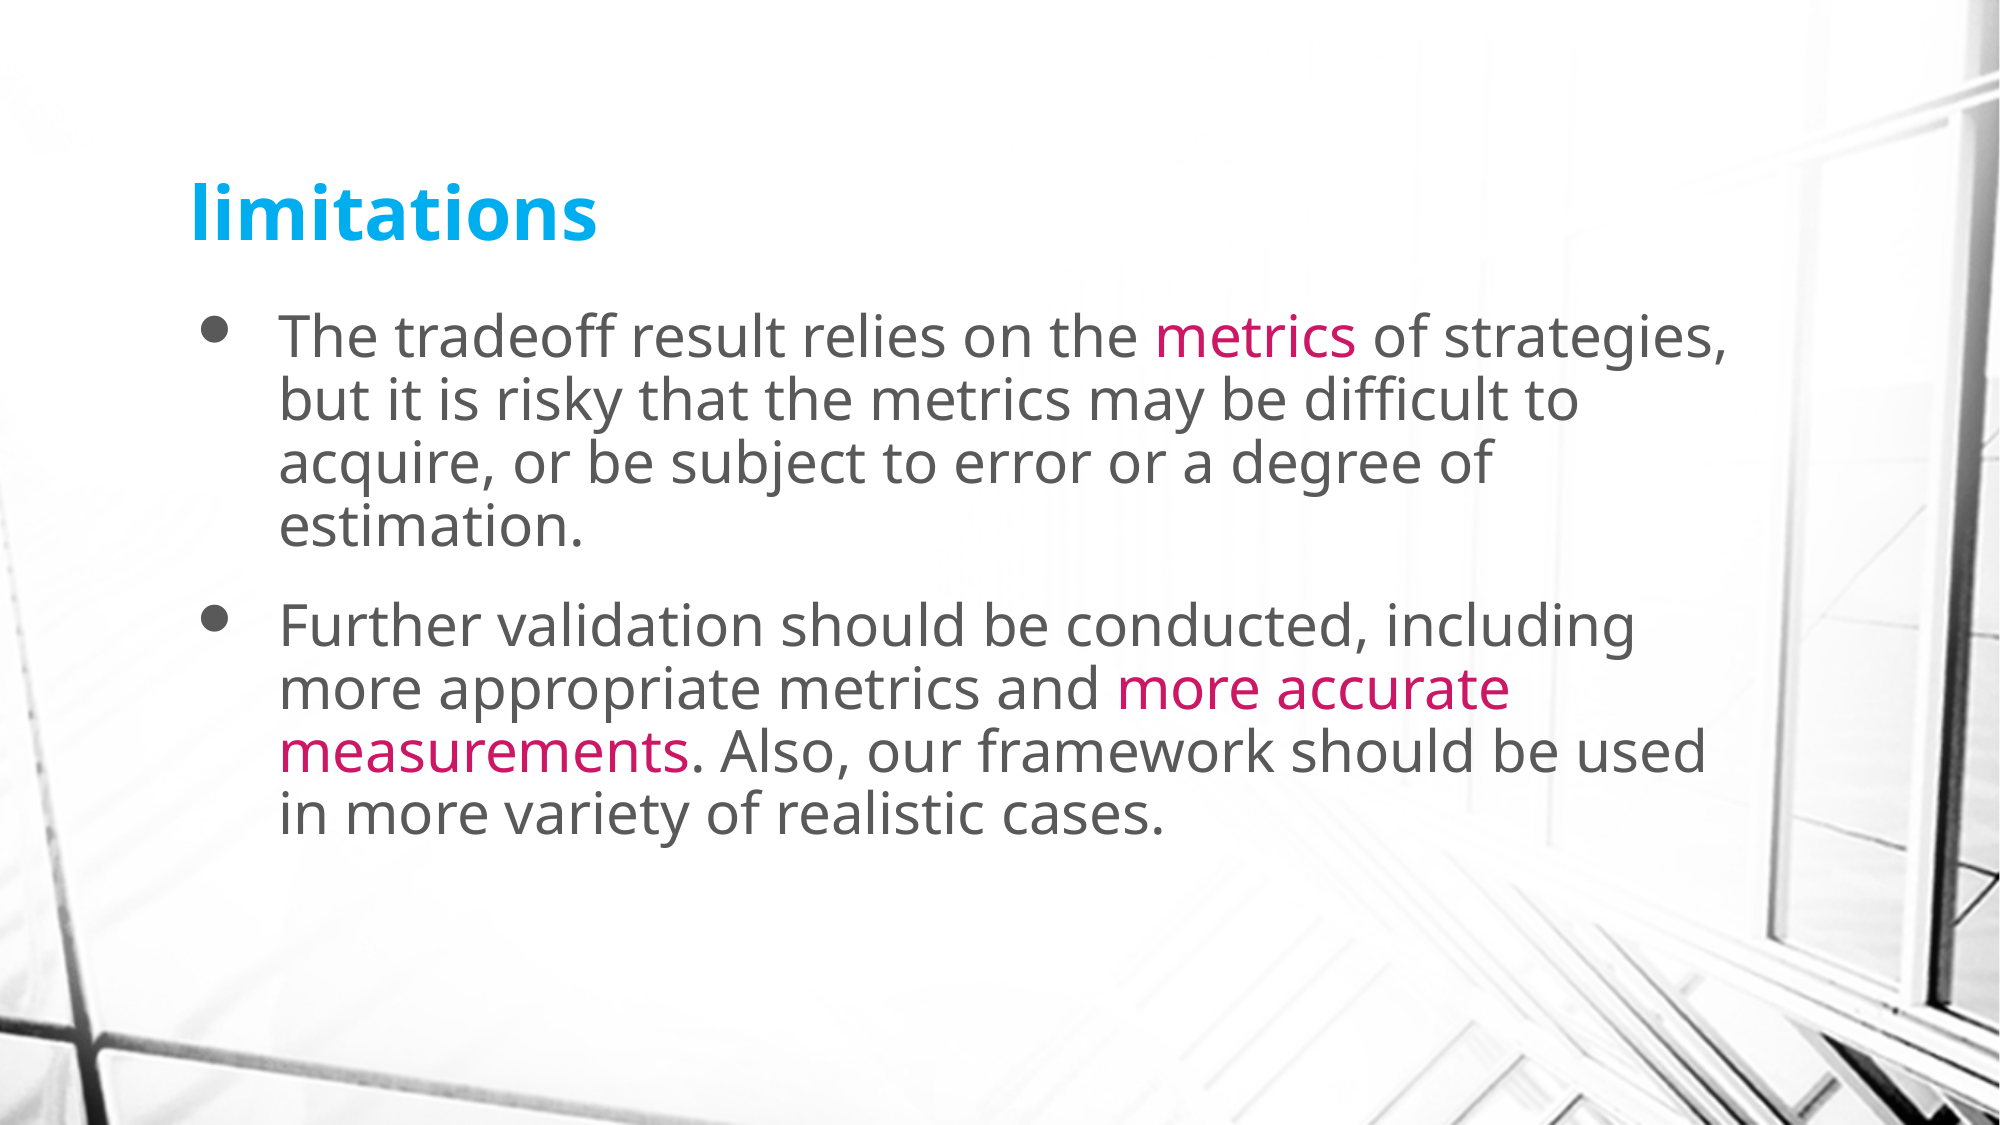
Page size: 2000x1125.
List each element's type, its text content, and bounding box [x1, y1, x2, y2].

list The tradeoff result relies on the metrics of strategies, but it is risky that the metrics may be difficult to acquire, or be subject to error or a degree of estimation. Further validation should be conducted, including more appropriate metrics and more accurate measurements. Also, our framework should be used in more variety of realistic cases. [174, 299, 1756, 988]
title limitations [174, 87, 1600, 263]
picture [0, 0, 2000, 1125]
